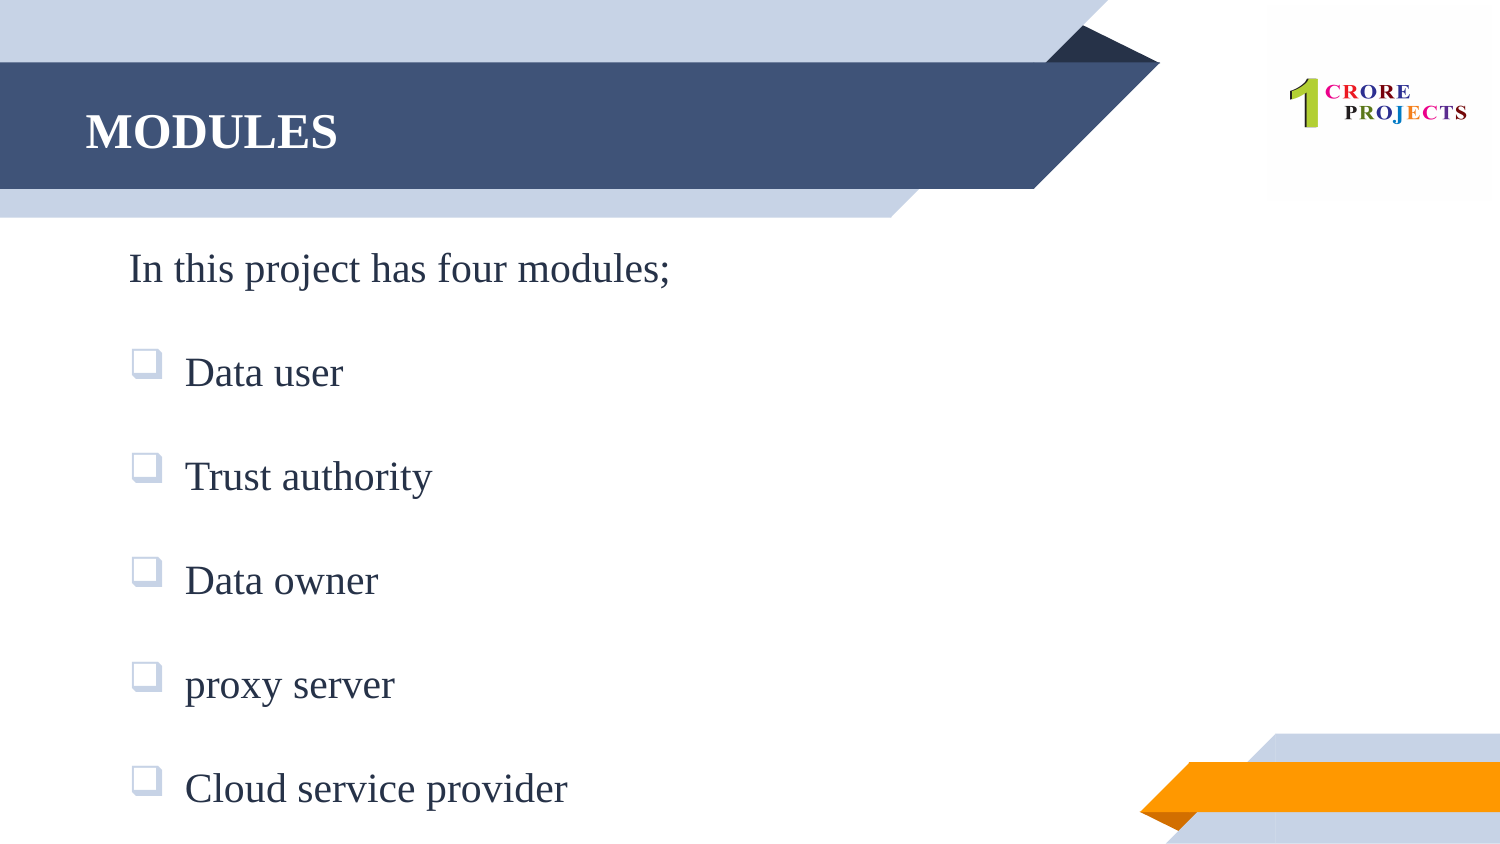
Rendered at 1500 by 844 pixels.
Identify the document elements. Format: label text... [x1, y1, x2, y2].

picture [1267, 4, 1492, 201]
title MODULES [70, 65, 934, 192]
list In this project has four modules; Data user Trust authority Data owner proxy server Cloud service provider [113, 200, 1392, 689]
slide_number [1249, 760, 1494, 813]
